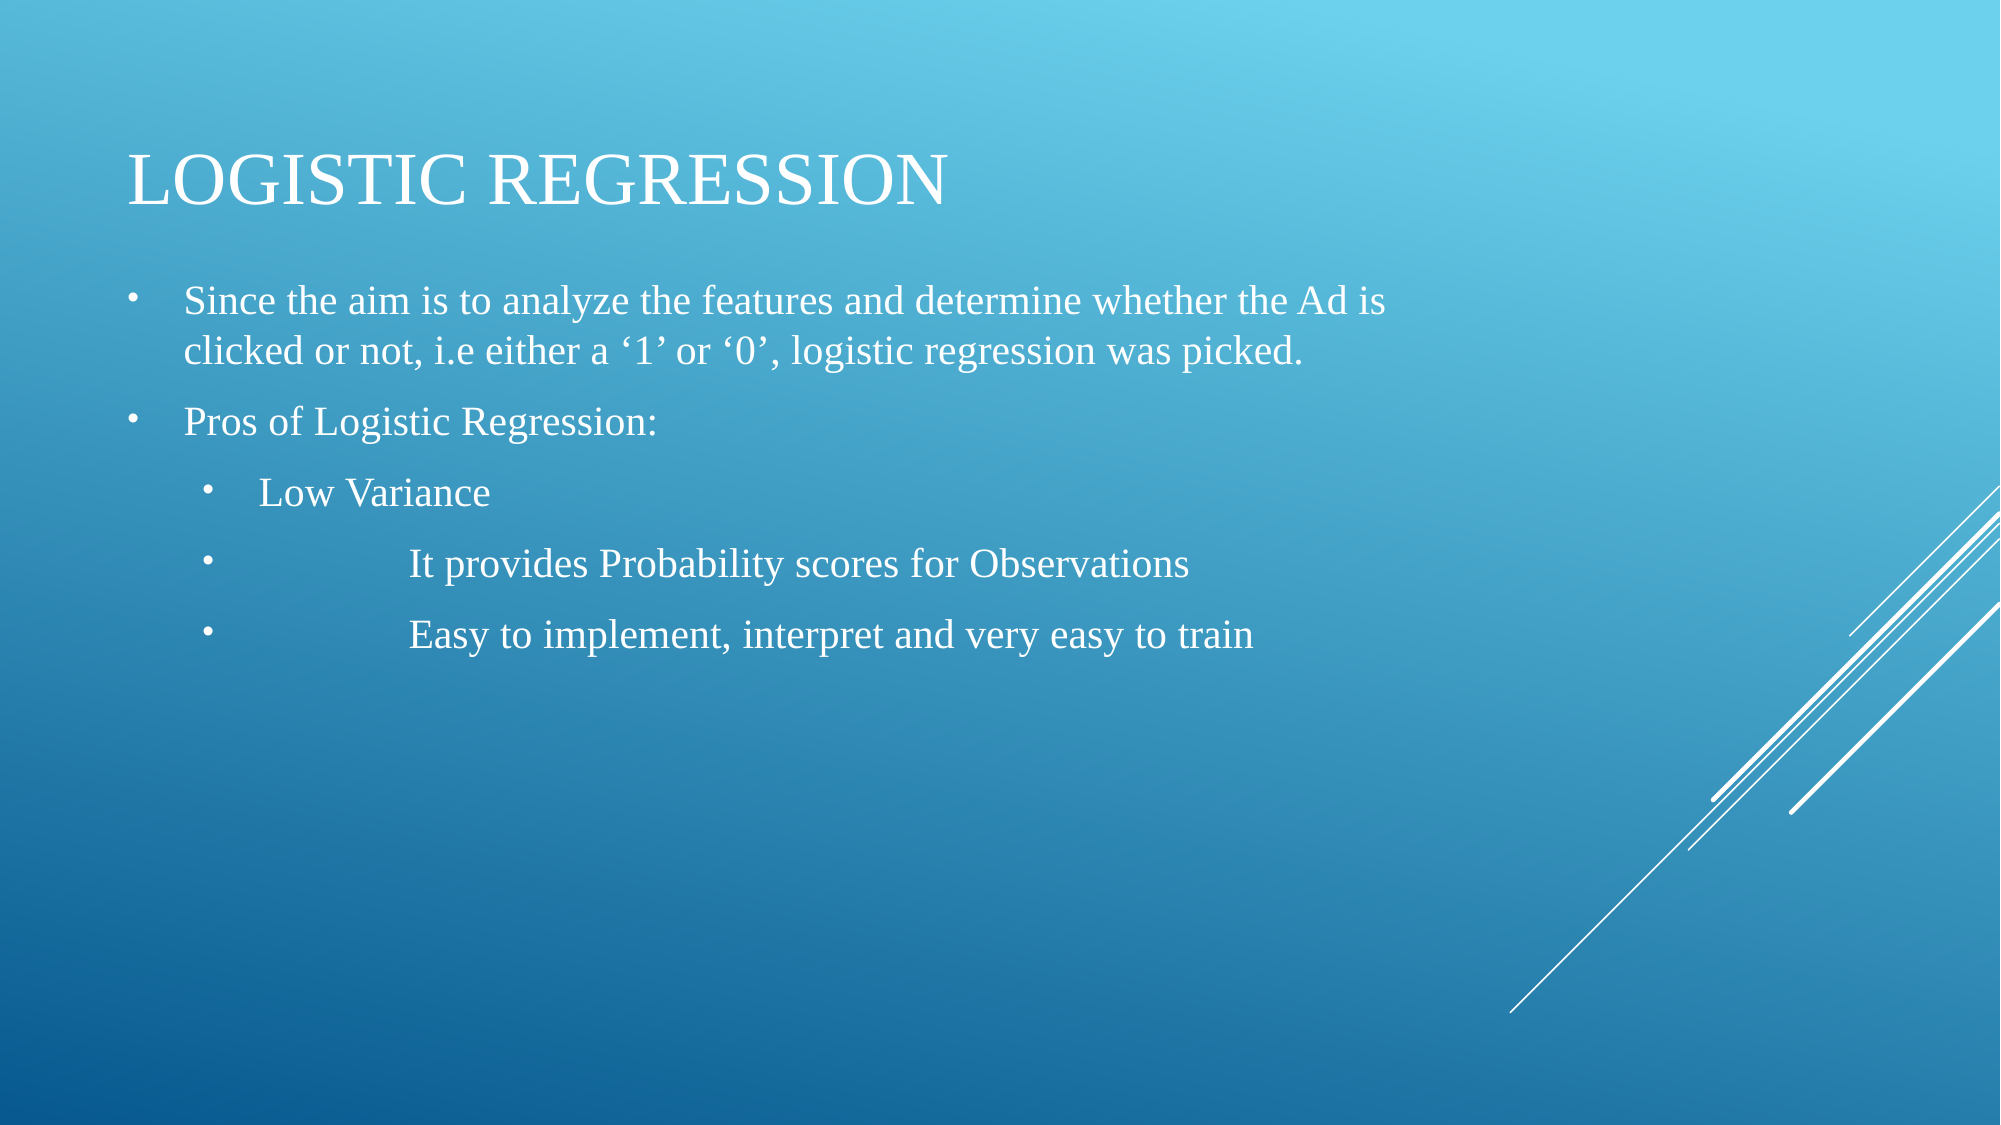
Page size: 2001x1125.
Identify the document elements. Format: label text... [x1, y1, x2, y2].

title LOGISTIC REGRESSION [112, 90, 1513, 228]
list Since the aim is to analyze the features and determine whether the Ad is clicked or not, i.e either a ‘1’ or ‘0’, logistic regression was picked. Pros of Logistic Regression: Low Variance It provides Probability scores for Observations Easy to implement, interpret and very easy to train [112, 265, 1513, 984]
